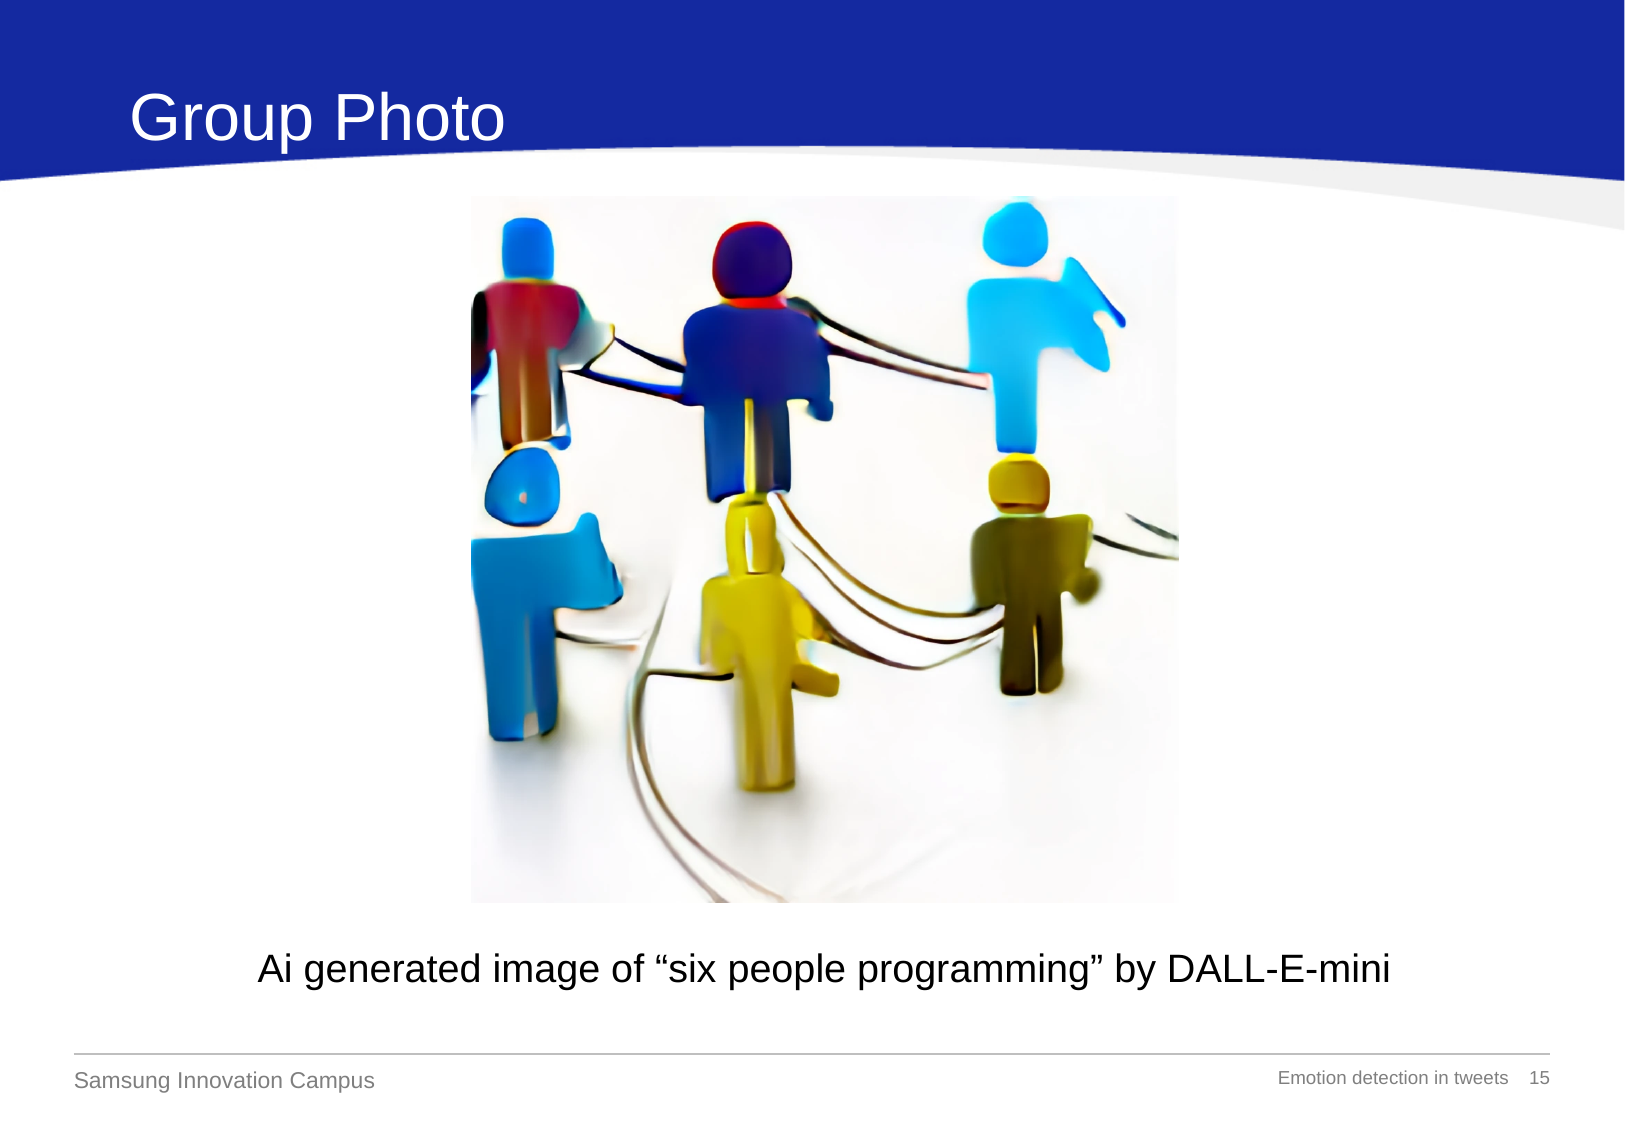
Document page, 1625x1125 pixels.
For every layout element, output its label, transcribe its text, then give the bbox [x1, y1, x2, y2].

list Group Photo [129, 73, 1252, 712]
text_box Ai generated image of “six people programming” by DALL-E-mini [207, 928, 1443, 1006]
picture [0, 0, 1625, 1125]
